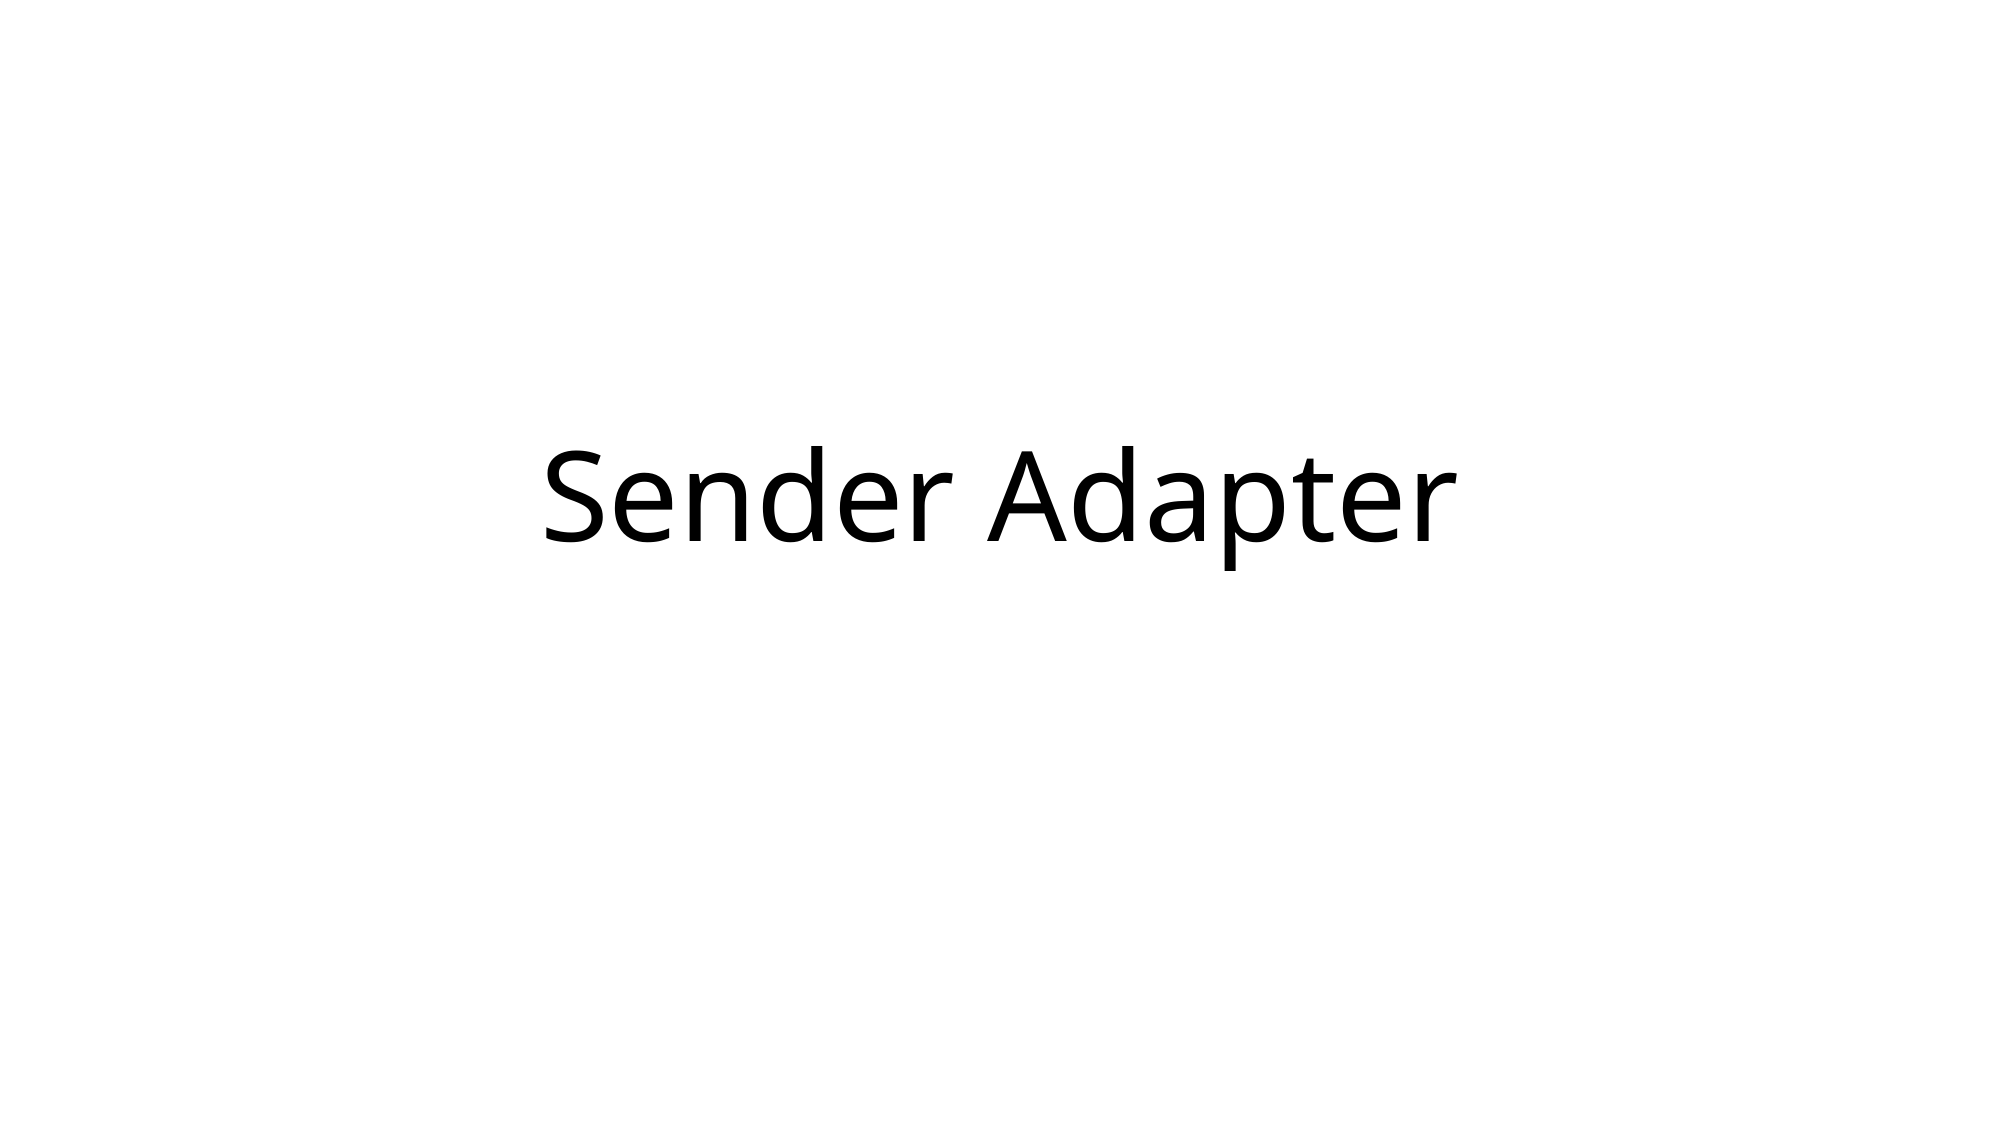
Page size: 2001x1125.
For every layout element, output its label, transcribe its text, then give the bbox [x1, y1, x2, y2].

title Sender Adapter [249, 184, 1750, 576]
